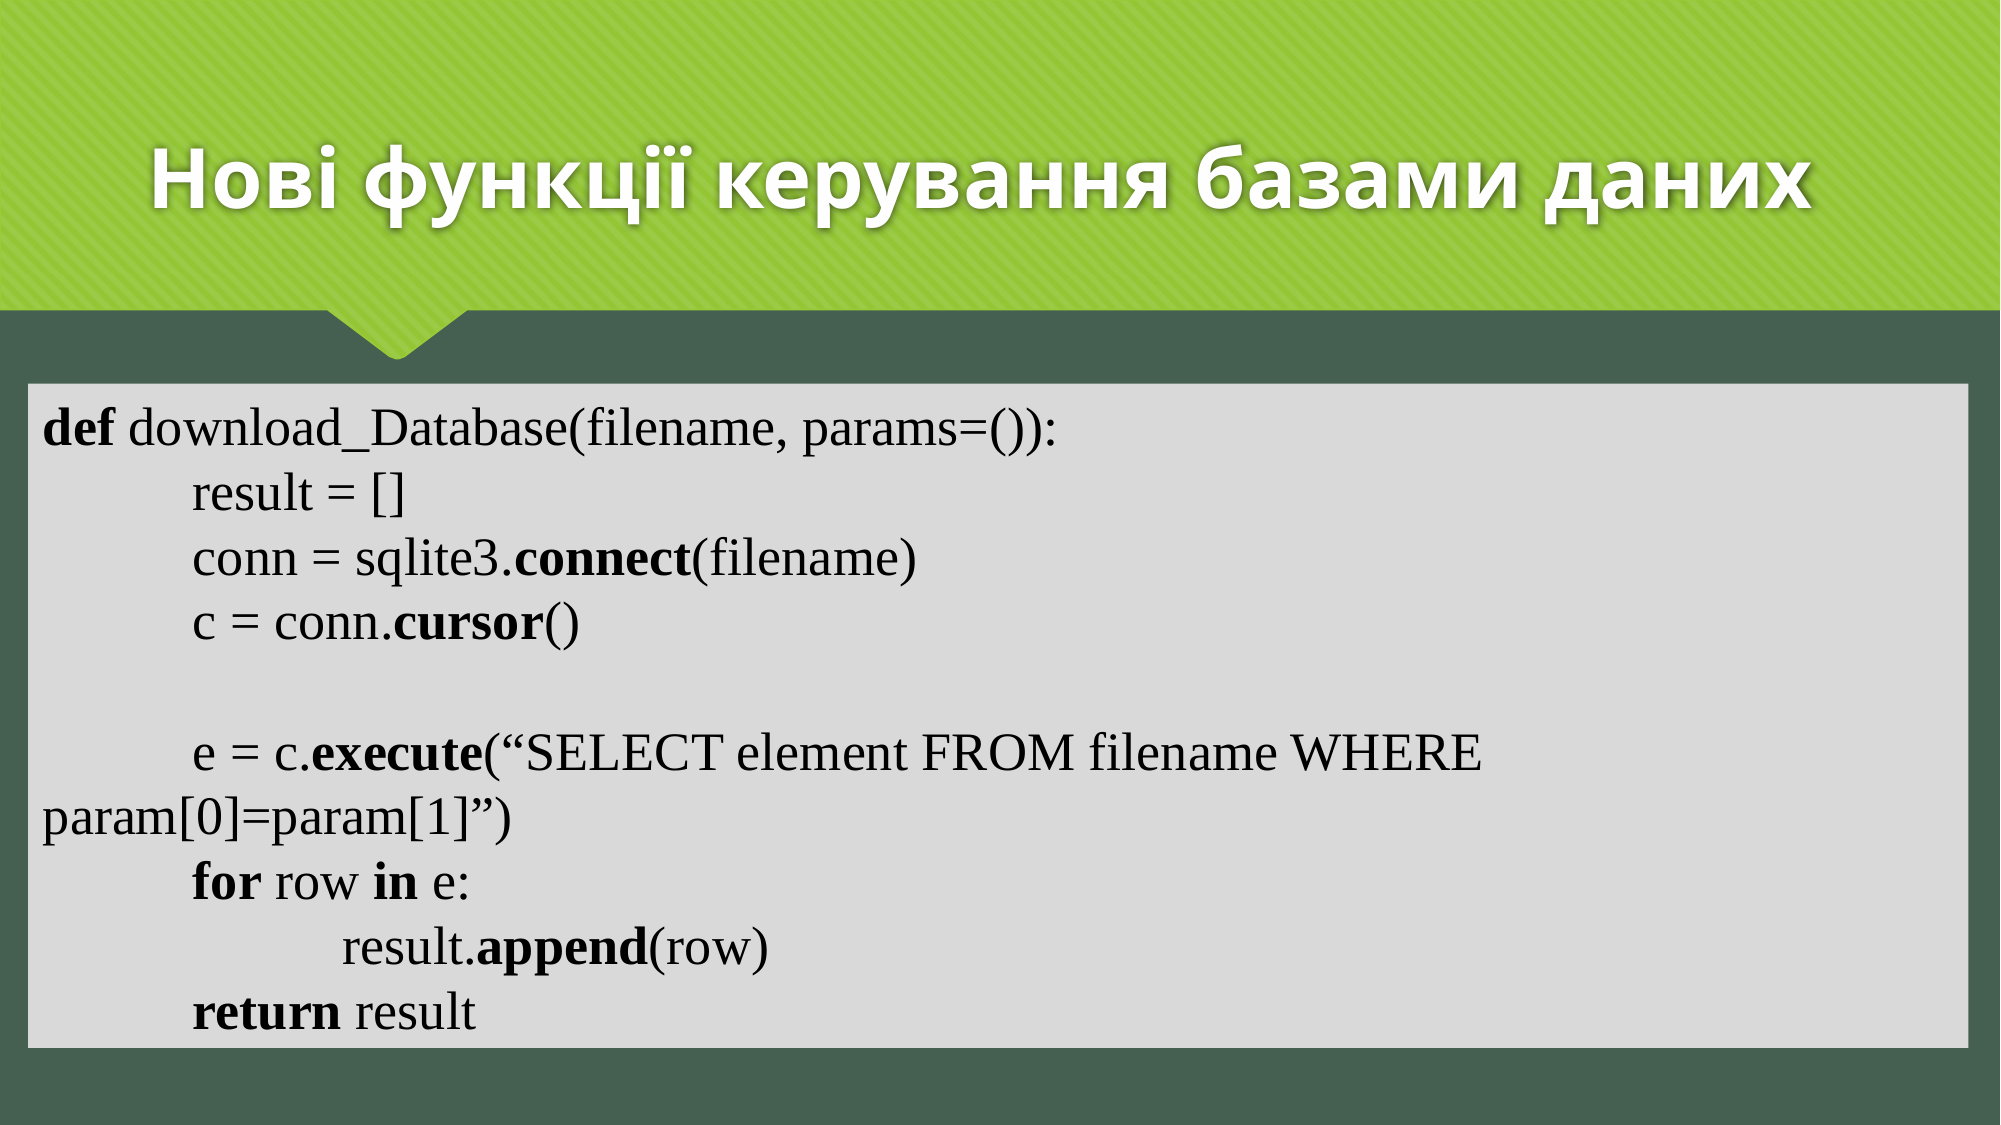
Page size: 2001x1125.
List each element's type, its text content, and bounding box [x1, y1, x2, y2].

title Нові функції керування базами даних [132, 73, 1868, 233]
text_box def download_Database(filename, params=()): result = [] conn = sqlite3.connect(filename) c = conn.cursor() e = c.execute(“SELECT element FROM filename WHERE param[0]=param[1]”) for row in e: result.append(row) return result [28, 383, 1969, 1048]
